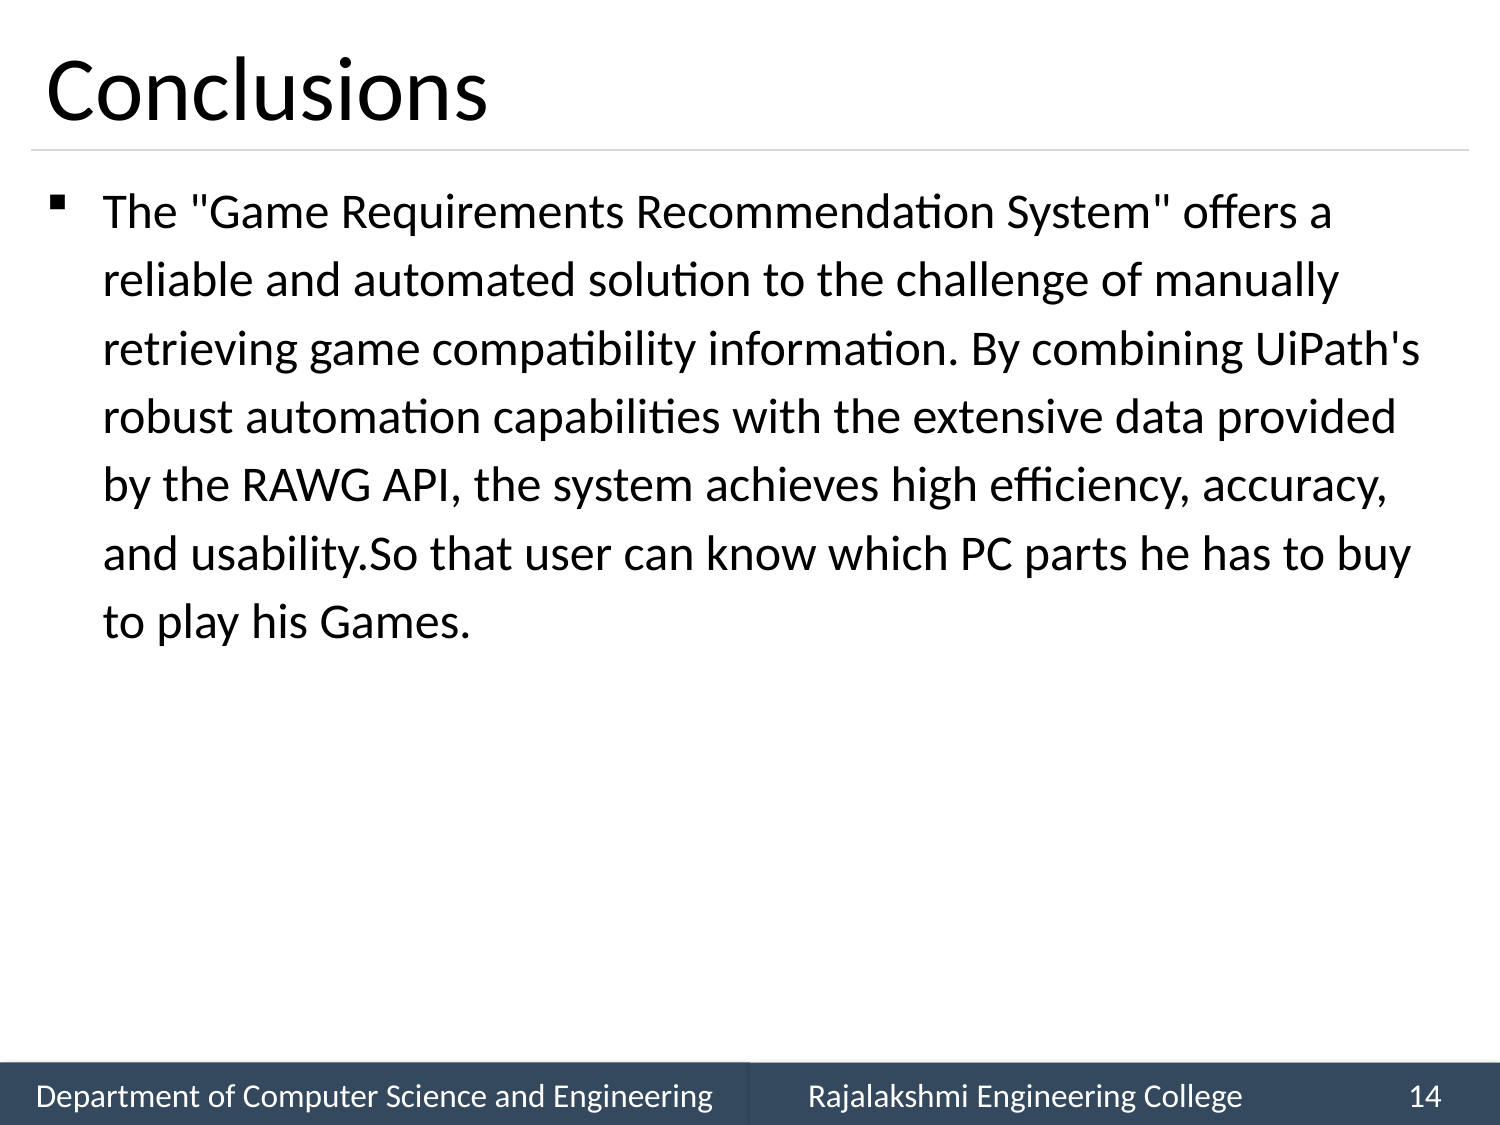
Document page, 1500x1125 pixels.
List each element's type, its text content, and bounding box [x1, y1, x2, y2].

list The "Game Requirements Recommendation System" offers a reliable and automated solution to the challenge of manually retrieving game compatibility information. By combining UiPath's robust automation capabilities with the extensive data provided by the RAWG API, the system achieves high efficiency, accuracy, and usability.So that user can know which PC parts he has to buy to play his Games. [31, 162, 1469, 1038]
title Conclusions [31, 17, 1469, 150]
